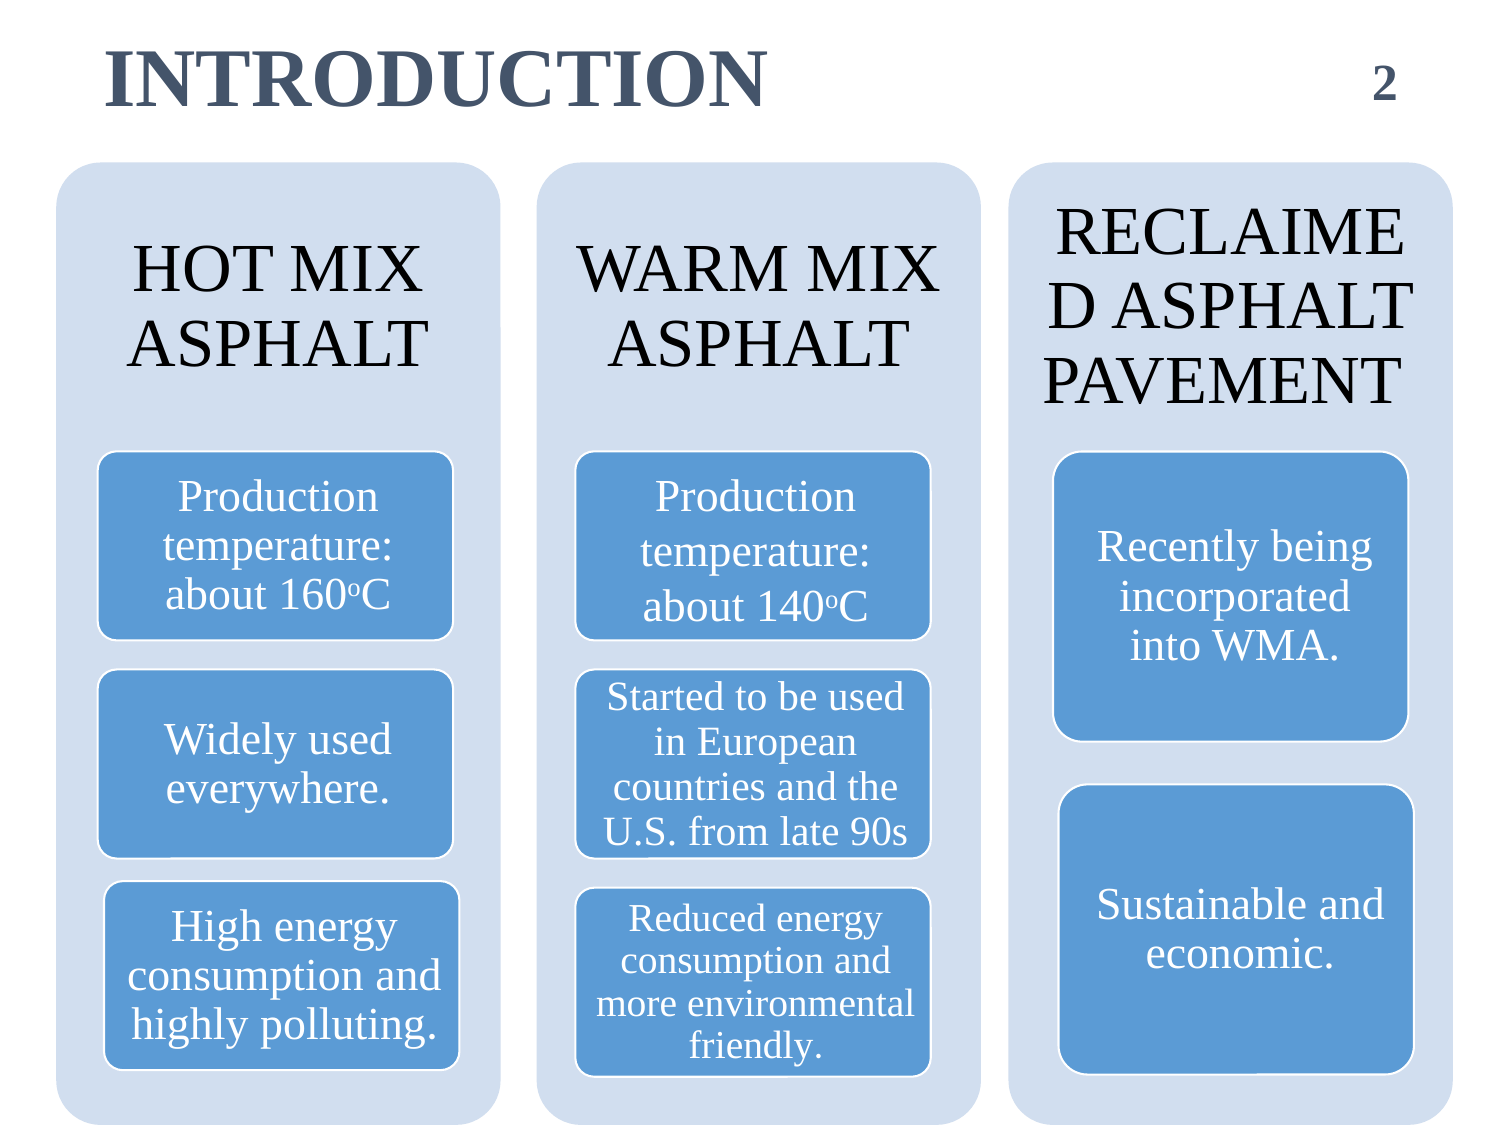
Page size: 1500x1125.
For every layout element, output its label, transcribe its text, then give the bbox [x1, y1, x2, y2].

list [53, 162, 1454, 1125]
slide_number 2 [1328, 50, 1413, 110]
title INTRODUCTION [88, 17, 1130, 143]
